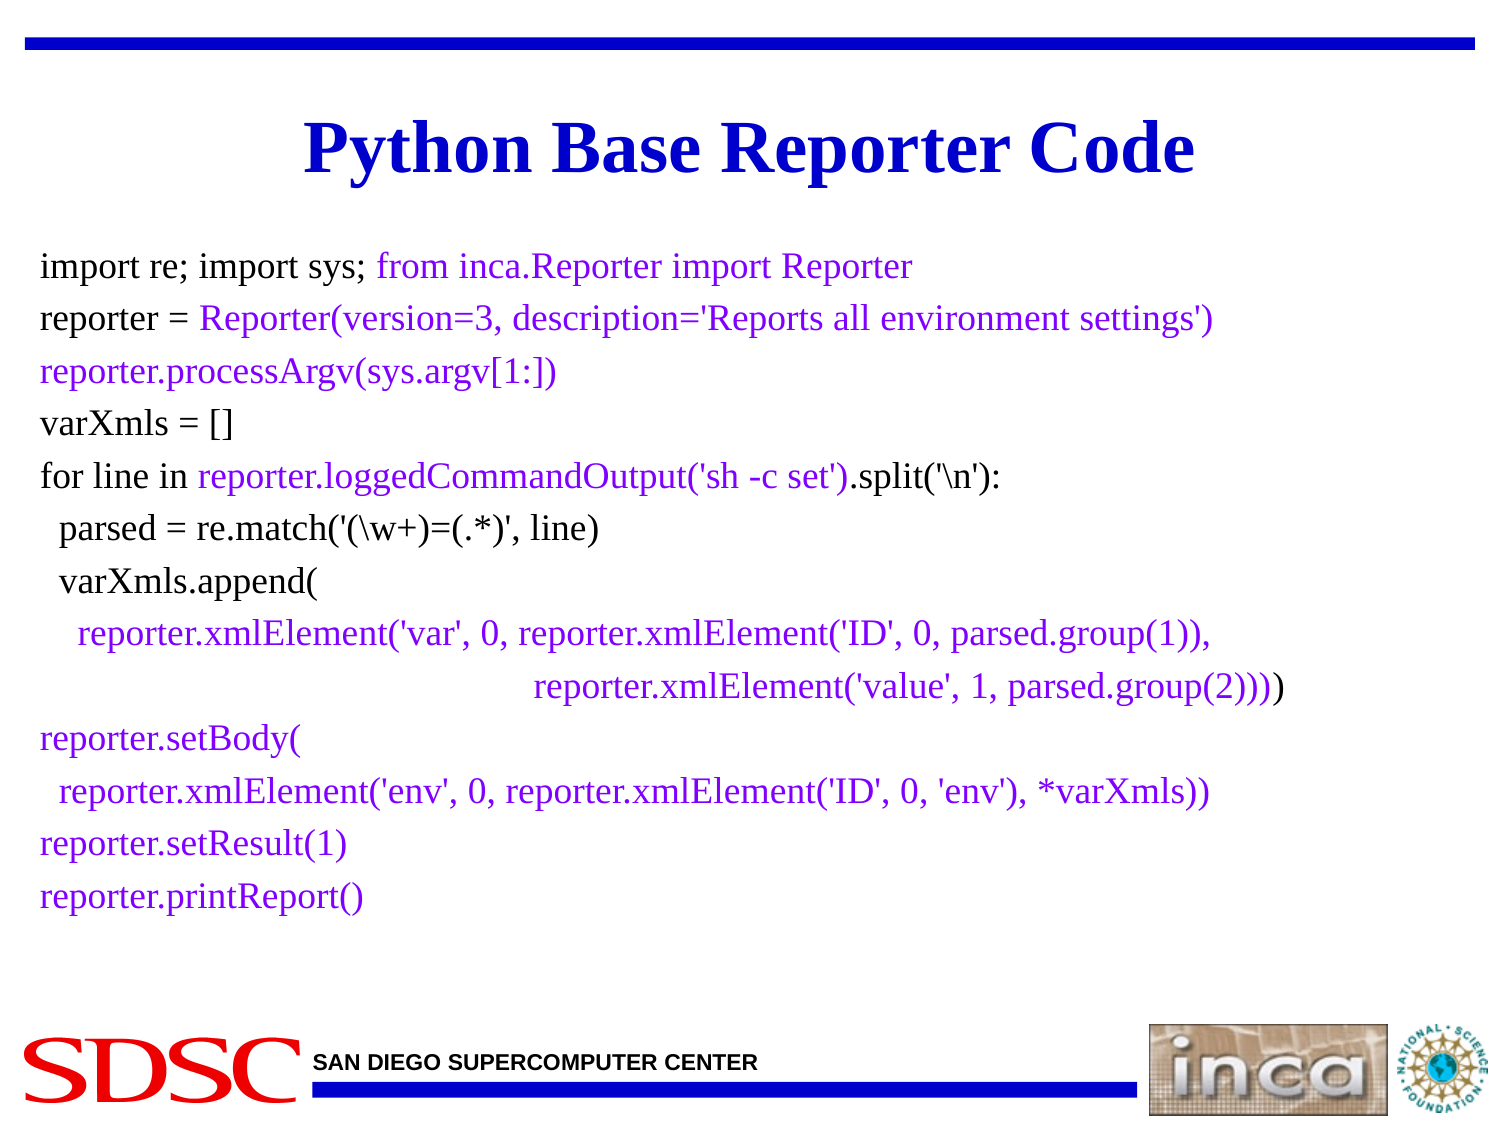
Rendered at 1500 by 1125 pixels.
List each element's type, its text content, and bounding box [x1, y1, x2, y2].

picture [1397, 1024, 1488, 1113]
picture [24, 1037, 300, 1103]
picture [1149, 1024, 1388, 1116]
list import re; import sys; from inca.Reporter import Reporter reporter = Reporter(version=3, description='Reports all environment settings') reporter.processArgv(sys.argv[1:]) varXmls = [] for line in reporter.loggedCommandOutput('sh -c set').split('\n'): parsed = re.match('(\w+)=(.*)', line) varXmls.append( reporter.xmlElement('var', 0, reporter.xmlElement('ID', 0, parsed.group(1)), reporter.xmlElement('value', 1, parsed.group(2)))) reporter.setBody( reporter.xmlElement('env', 0, reporter.xmlElement('ID', 0, 'env'), *varXmls)) reporter.setResult(1) reporter.printReport() [24, 232, 1476, 1013]
title Python Base Reporter Code [24, 61, 1476, 232]
